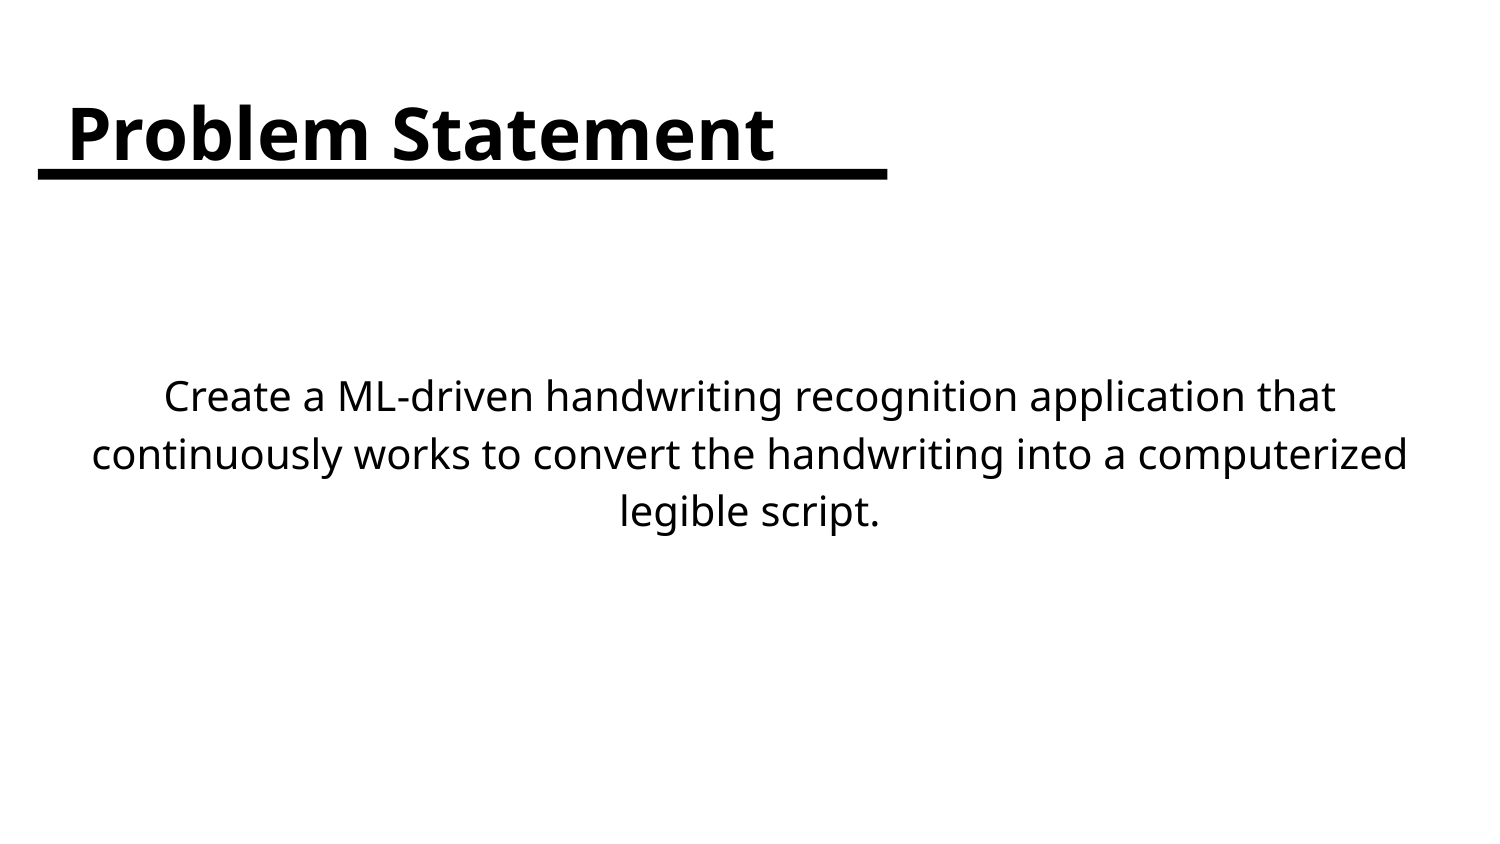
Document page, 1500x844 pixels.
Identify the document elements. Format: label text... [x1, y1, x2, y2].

list Create a ML-driven handwriting recognition application that continuously works to convert the handwriting into a computerized legible script. [51, 347, 1449, 497]
title Problem Statement [51, 72, 1449, 167]
text_box [37, 168, 888, 180]
